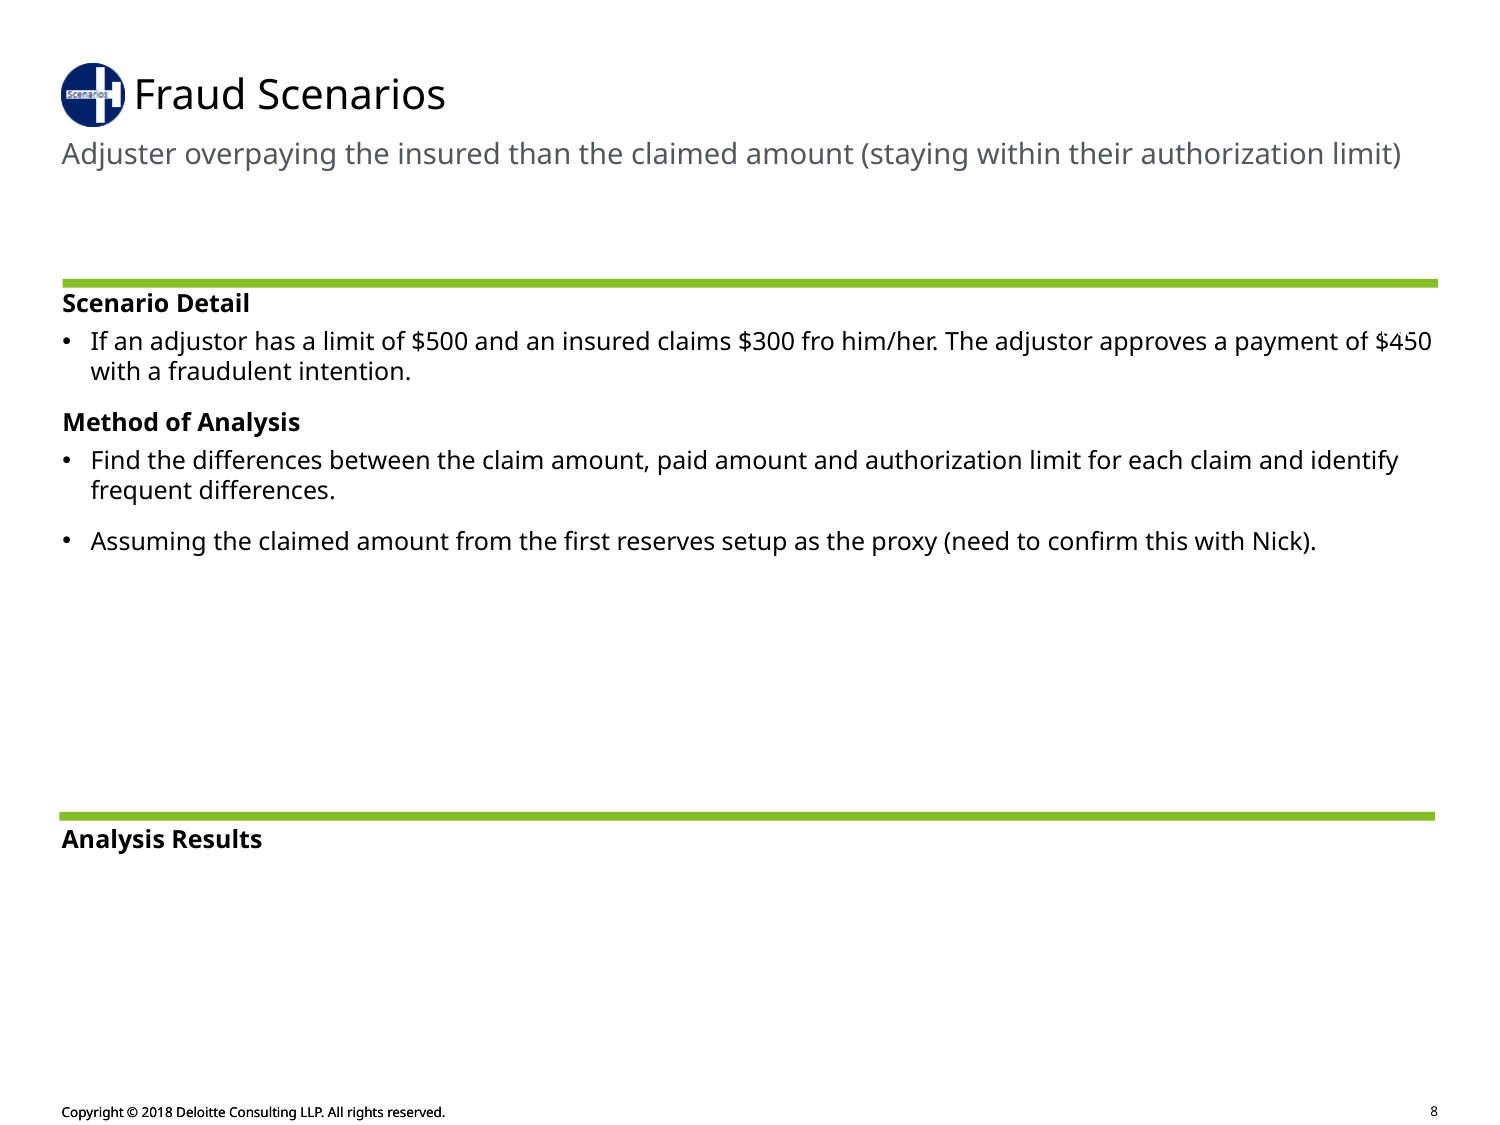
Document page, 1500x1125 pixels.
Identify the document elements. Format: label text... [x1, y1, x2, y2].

text_box Co-brand Logo [1287, 303, 1441, 394]
picture [61, 63, 125, 128]
text_box Scenario Detail If an adjustor has a limit of $500 and an insured claims $300 fro him/her. The adjustor approves a payment of $450 with a fraudulent intention. Method of Analysis Find the differences between the claim amount, paid amount and authorization limit for each claim and identify frequent differences. Assuming the claimed amount from the first reserves setup as the proxy (need to confirm this with Nick). [62, 290, 1439, 707]
text_box [61, 277, 1440, 290]
text_box [57, 810, 1437, 823]
title Fraud Scenarios [133, 67, 1500, 123]
text_box Analysis Results [61, 823, 792, 1087]
list Adjuster overpaying the insured than the claimed amount (staying within their authorization limit) [61, 135, 1439, 214]
